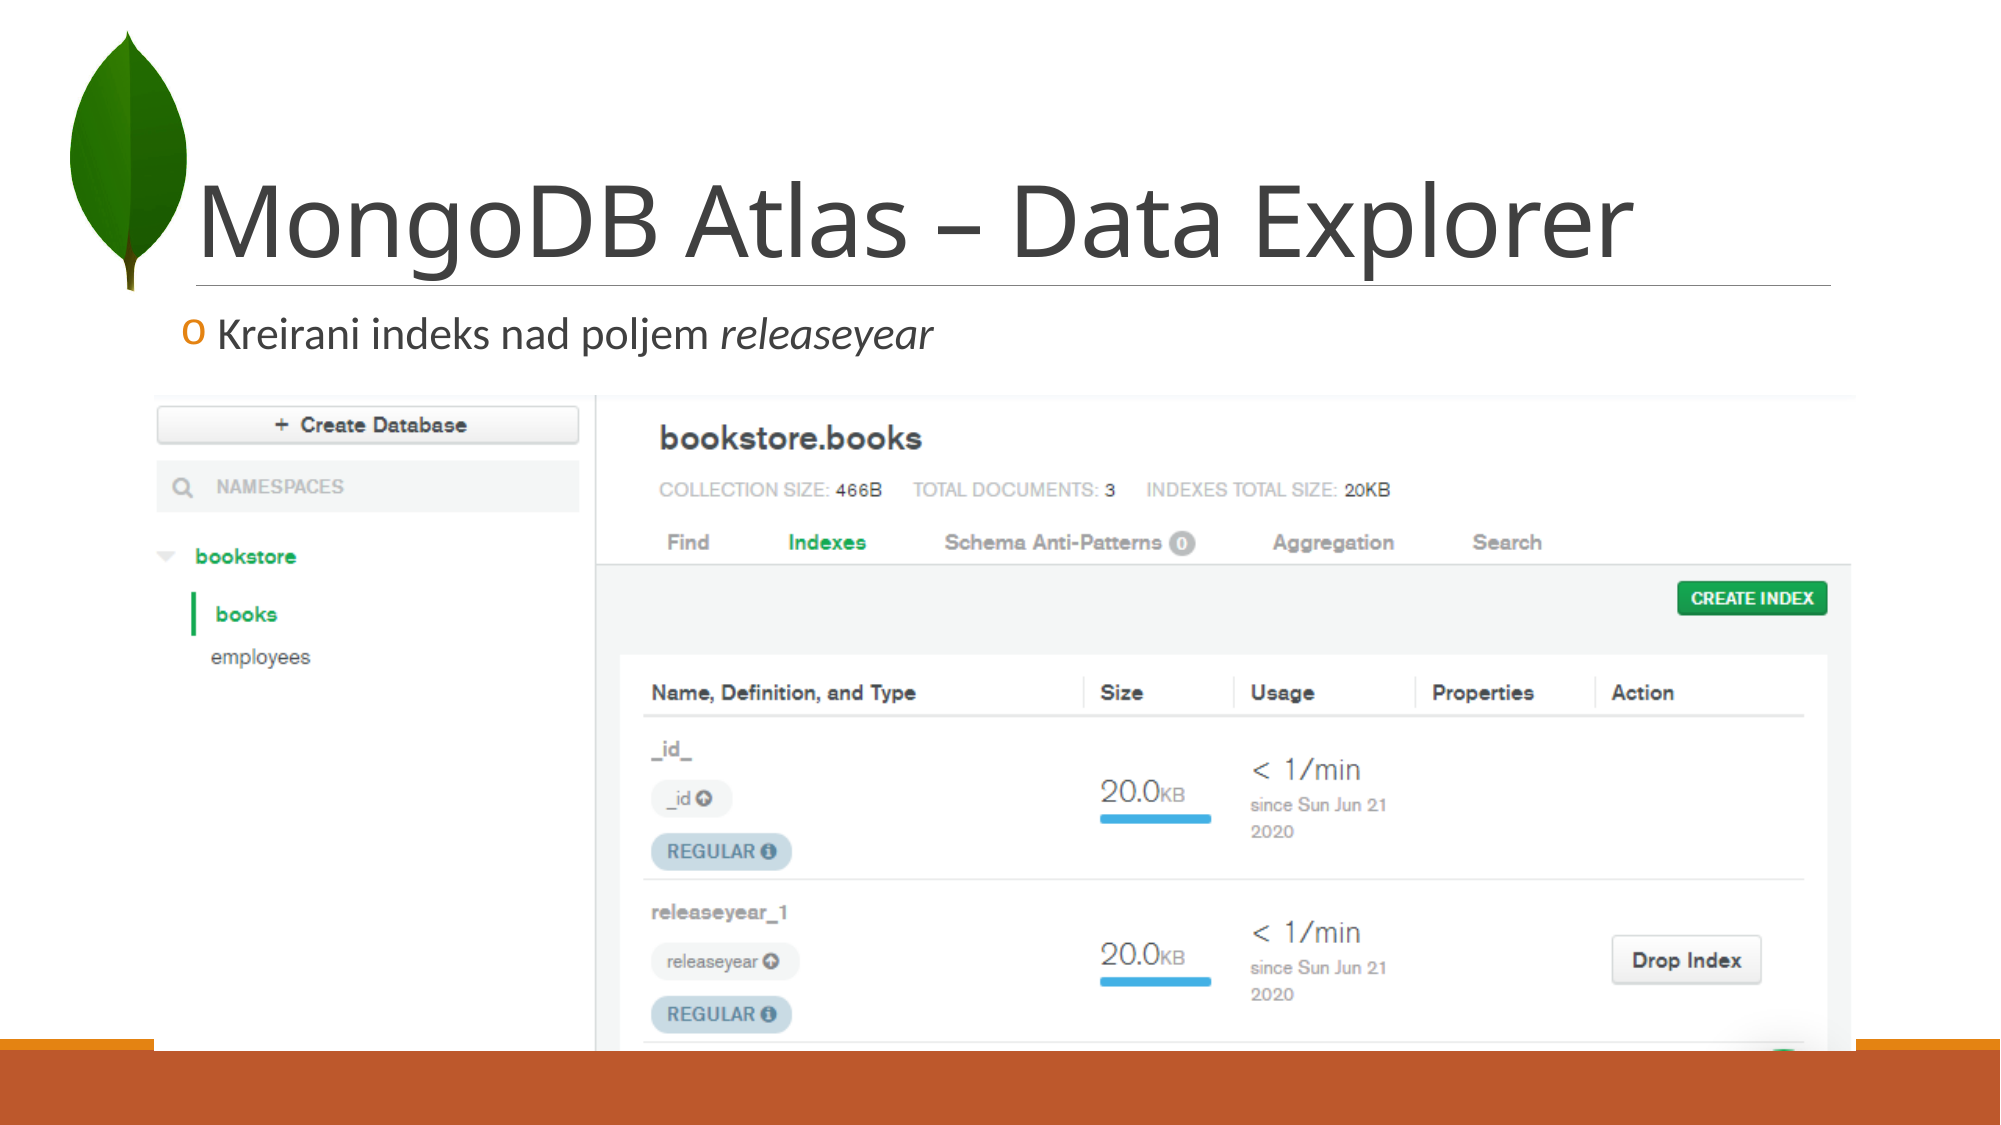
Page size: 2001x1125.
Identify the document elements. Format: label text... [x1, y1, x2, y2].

list Kreirani indeks nad poljem releaseyear [180, 302, 1709, 390]
title MongoDB Atlas – Data Explorer [451, 47, 1830, 285]
picture [154, 394, 1856, 1051]
picture [0, 0, 443, 378]
